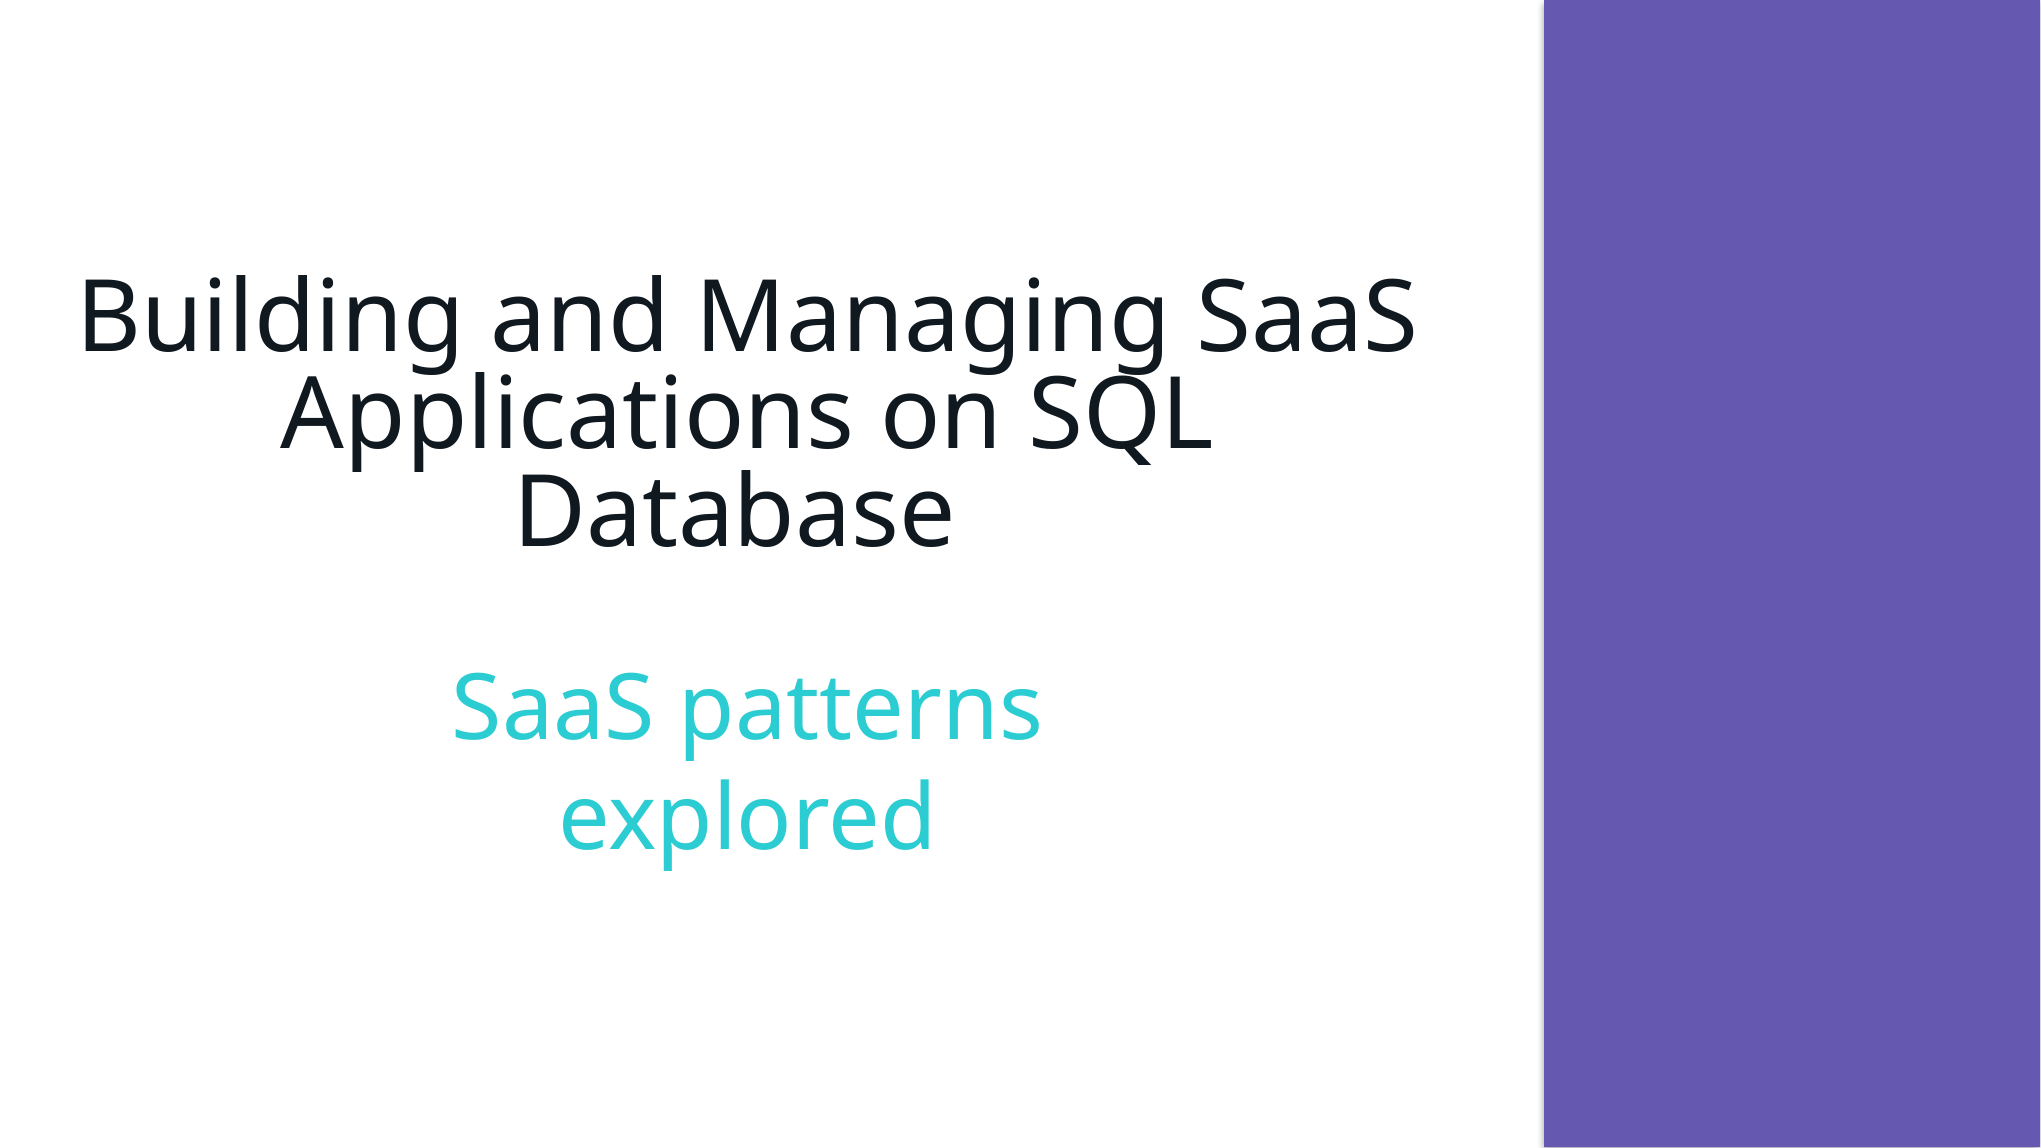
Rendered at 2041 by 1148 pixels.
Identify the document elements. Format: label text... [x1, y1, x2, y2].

text_box [1543, 0, 2041, 1148]
subtitle SaaS patterns explored [243, 640, 1253, 742]
list Building and Managing SaaS Applications on SQL Database [53, 357, 1442, 574]
